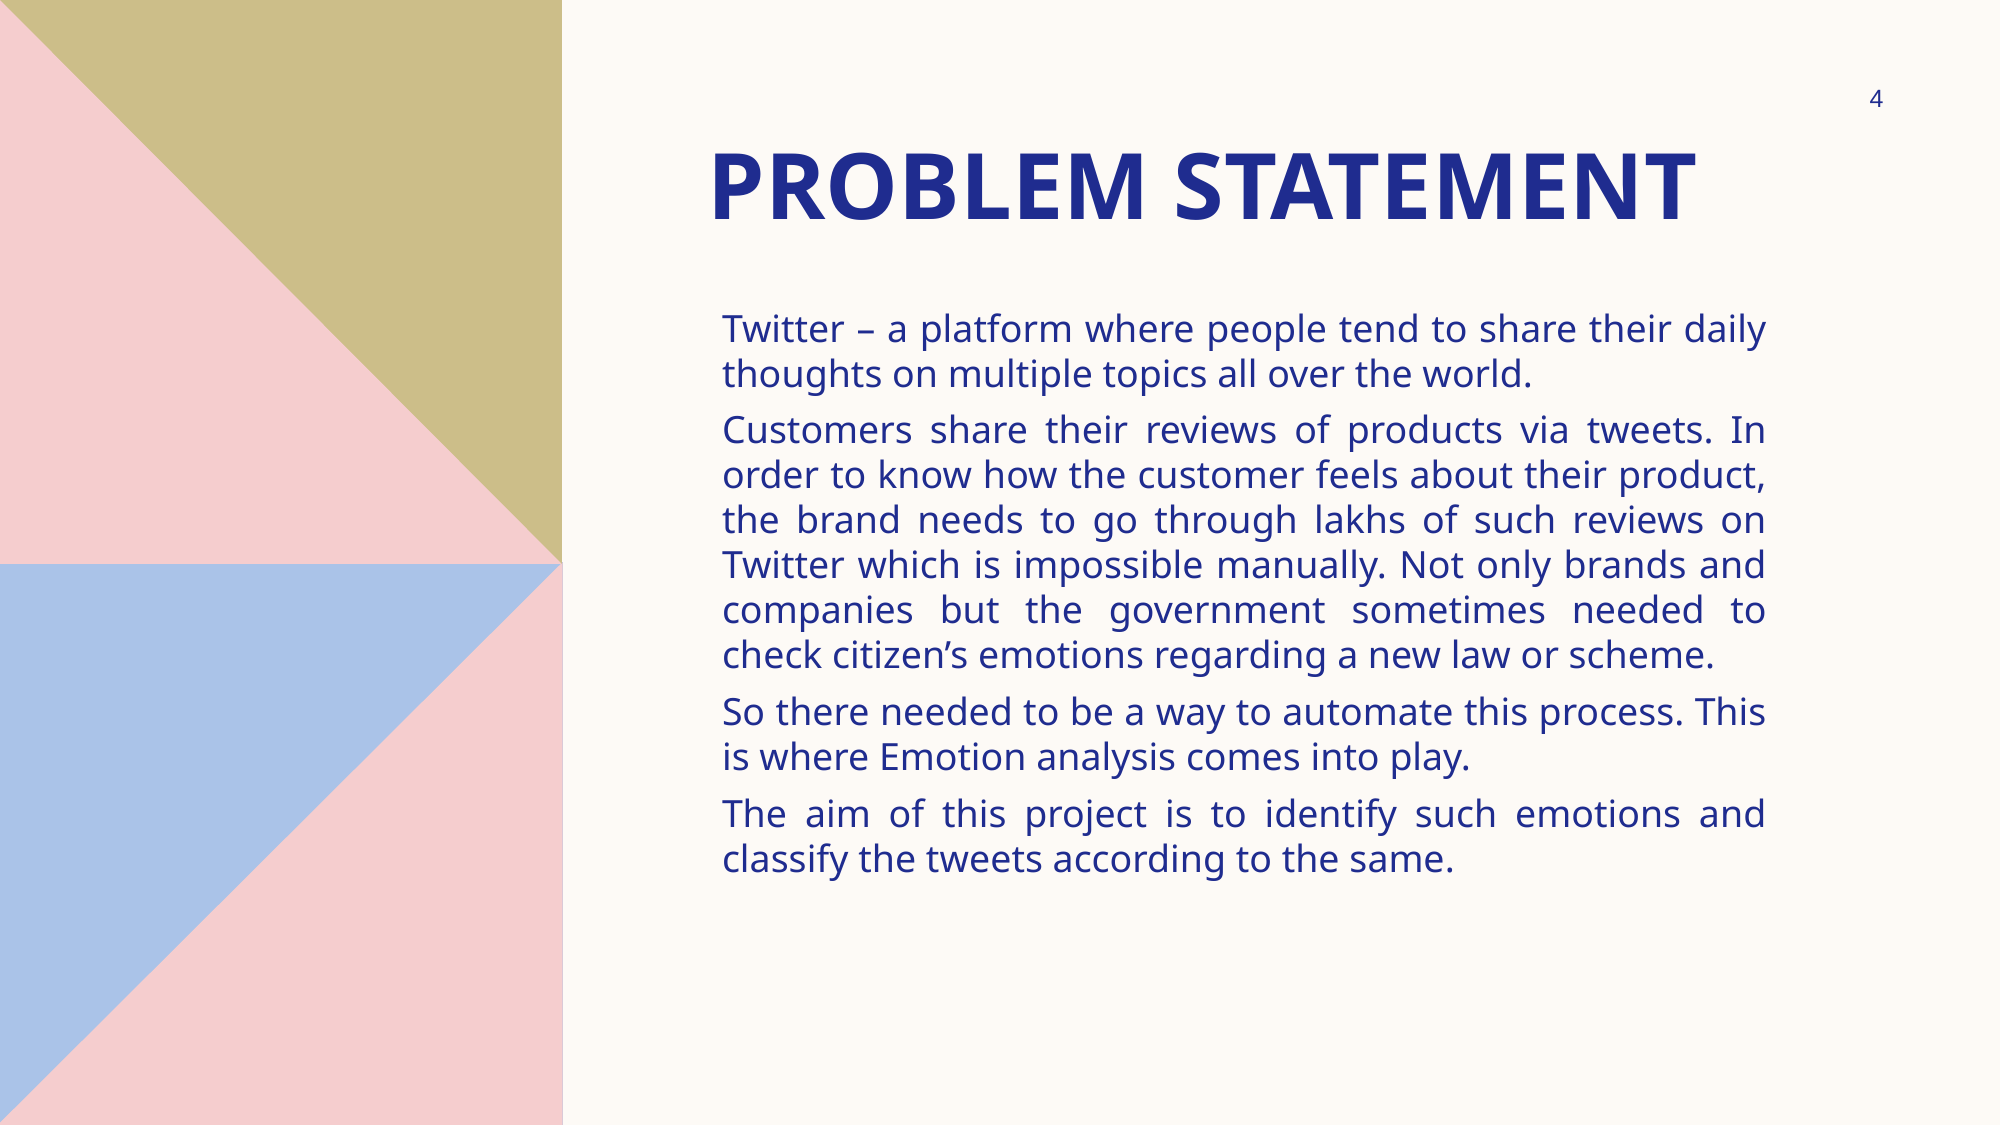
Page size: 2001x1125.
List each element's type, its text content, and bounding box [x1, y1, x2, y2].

slide_number 4 [1795, 75, 1958, 120]
title Problem statement [693, 120, 1908, 246]
list Twitter – a platform where people tend to share their daily thoughts on multiple topics all over the world. Customers share their reviews of products via tweets. In order to know how the customer feels about their product, the brand needs to go through lakhs of such reviews on Twitter which is impossible manually. Not only brands and companies but the government sometimes needed to check citizen’s emotions regarding a new law or scheme. So there needed to be a way to automate this process. This is where Emotion analysis comes into play. The aim of this project is to identify such emotions and classify the tweets according to the same. [669, 296, 1783, 890]
